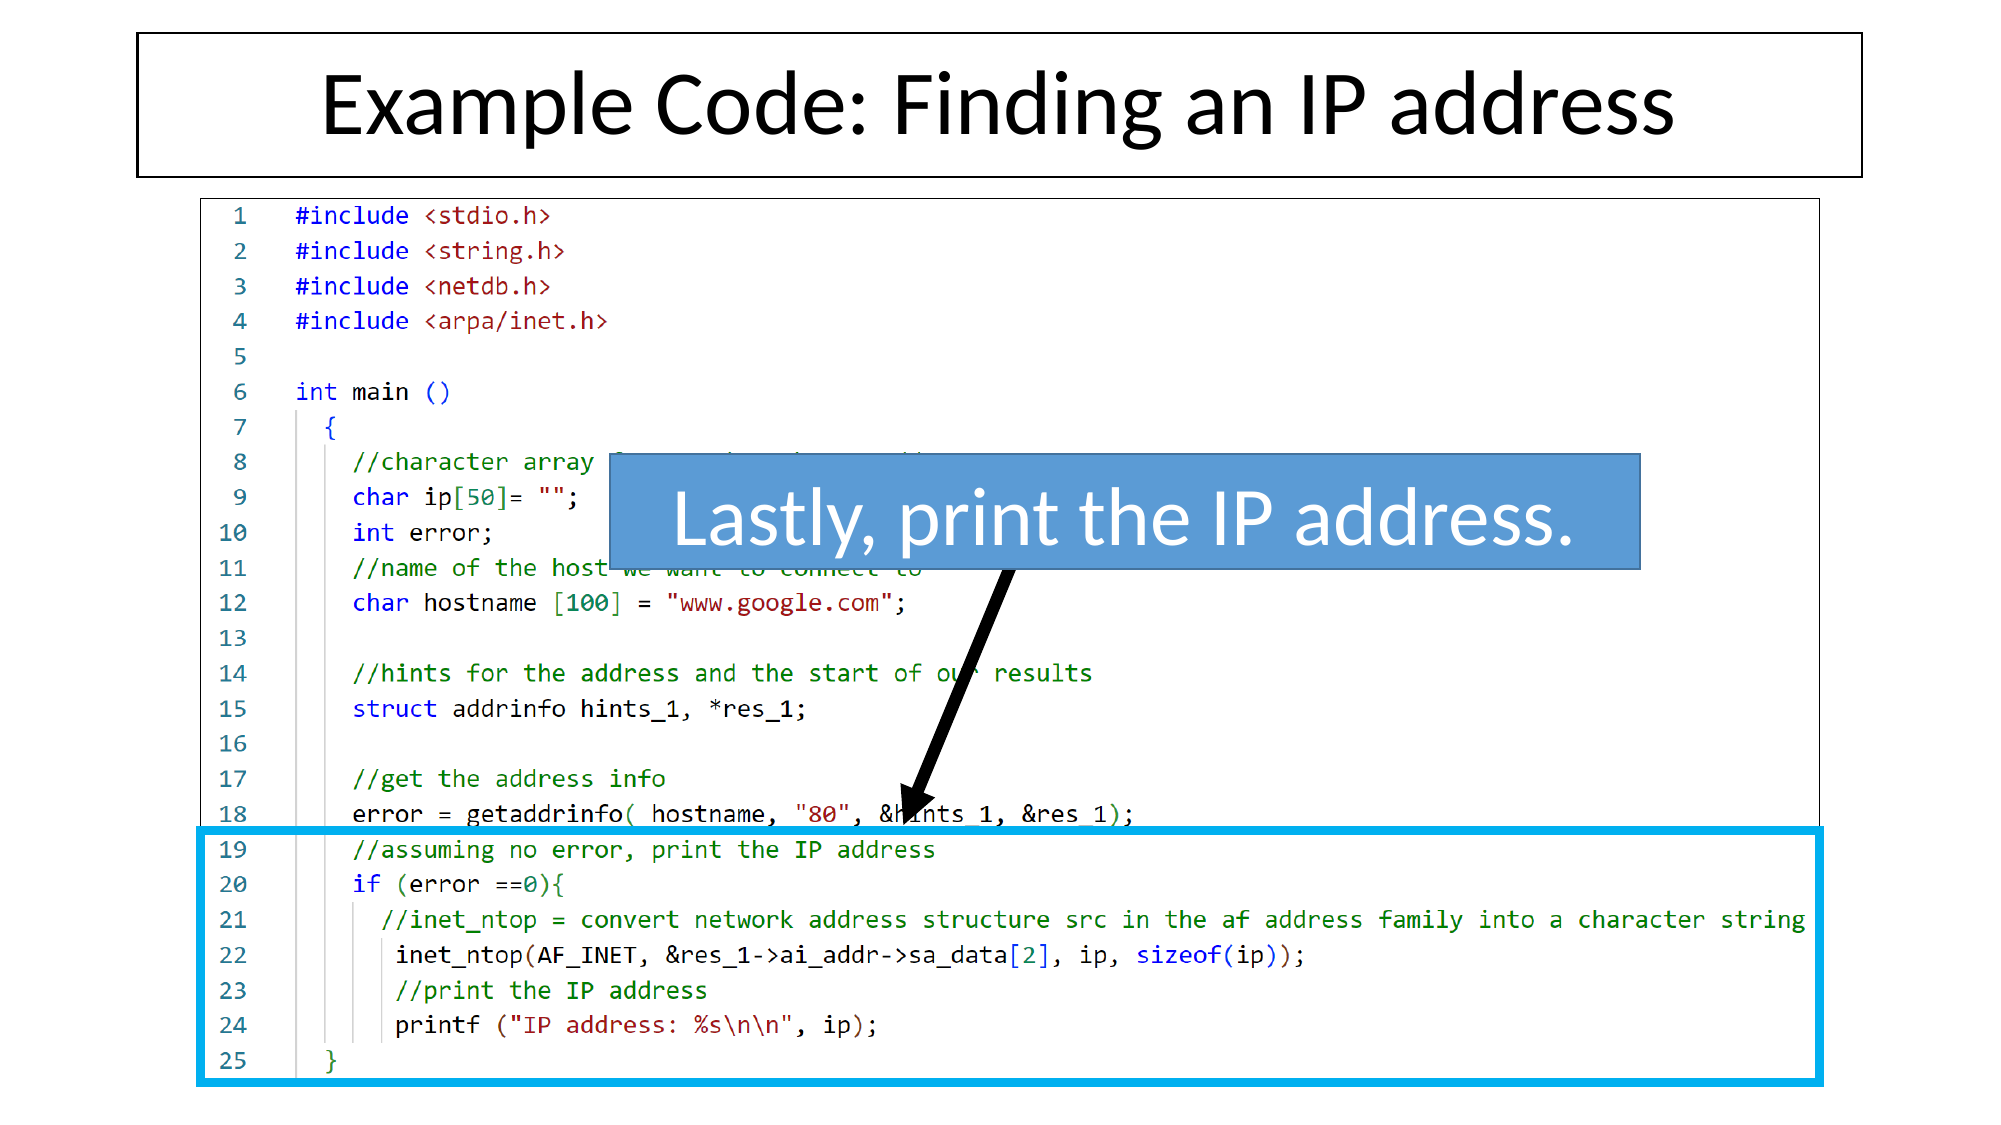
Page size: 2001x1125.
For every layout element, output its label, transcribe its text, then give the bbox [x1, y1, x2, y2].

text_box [903, 533, 1025, 825]
title Example Code: Finding an IP address [136, 32, 1863, 178]
picture [206, 836, 1814, 1077]
picture [200, 197, 1820, 825]
